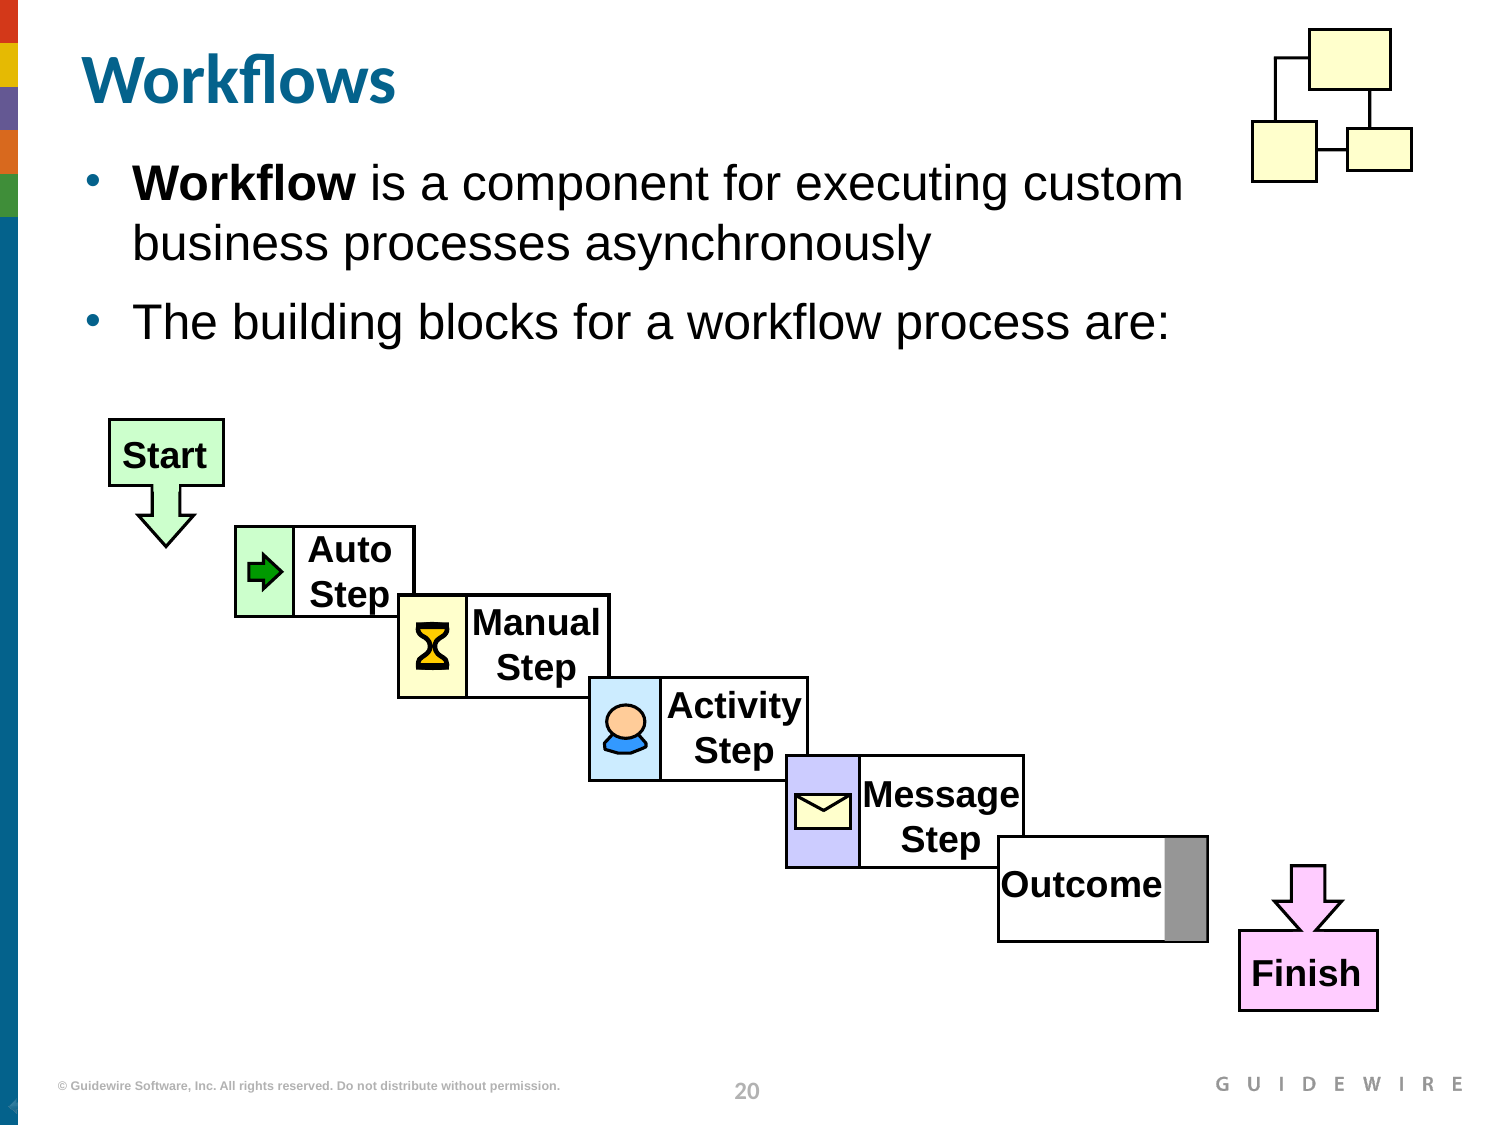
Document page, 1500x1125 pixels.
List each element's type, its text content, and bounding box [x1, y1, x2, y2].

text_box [108, 419, 224, 547]
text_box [397, 594, 610, 698]
picture [0, 0, 18, 216]
picture [1215, 1073, 1480, 1096]
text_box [786, 754, 1024, 869]
picture [10, 1101, 18, 1111]
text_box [589, 677, 809, 781]
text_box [995, 835, 1208, 943]
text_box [1239, 865, 1378, 1011]
list Workflow is a component for executing custom business processes asynchronously The building blocks for a workflow process are: [85, 149, 1450, 1050]
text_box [1252, 28, 1413, 182]
title Workflows [81, 19, 1446, 142]
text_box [235, 524, 415, 618]
